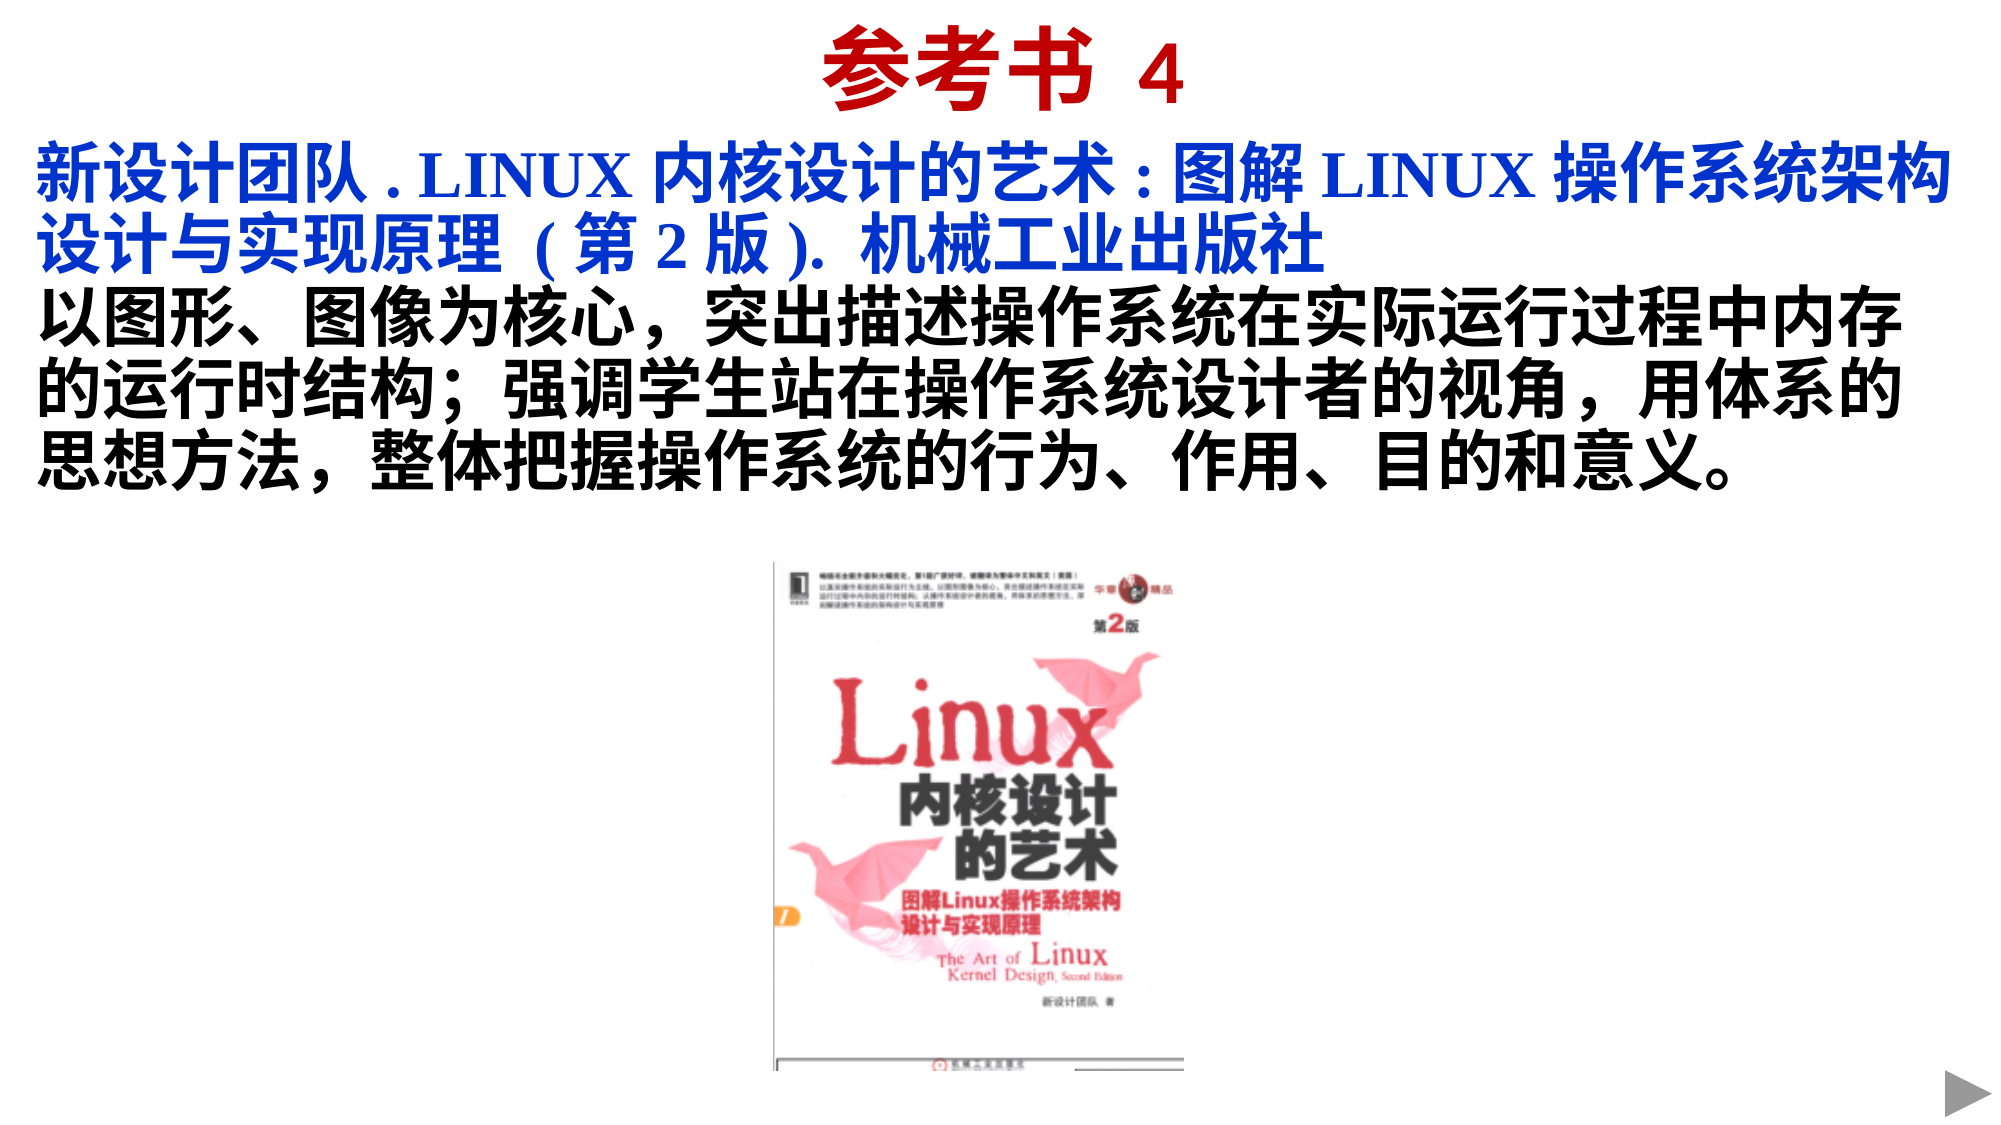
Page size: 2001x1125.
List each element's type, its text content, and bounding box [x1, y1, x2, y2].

text_box [1937, 1062, 2000, 1125]
title 新设计团队. LINUX内核设计的艺术:图解LINUX操作系统架构设计与实现原理 (第2版). 机械工业出版社 以图形、图像为核心，突出描述操作系统在实际运行过程中内存的运行时结构；强调学生站在操作系统设计者的视角，用体系的思想方法，整体把握操作系统的行为、作用、目的和意义。 [20, 91, 1985, 548]
picture [773, 562, 1184, 1071]
text_box 参考书 4 [622, 6, 1383, 132]
